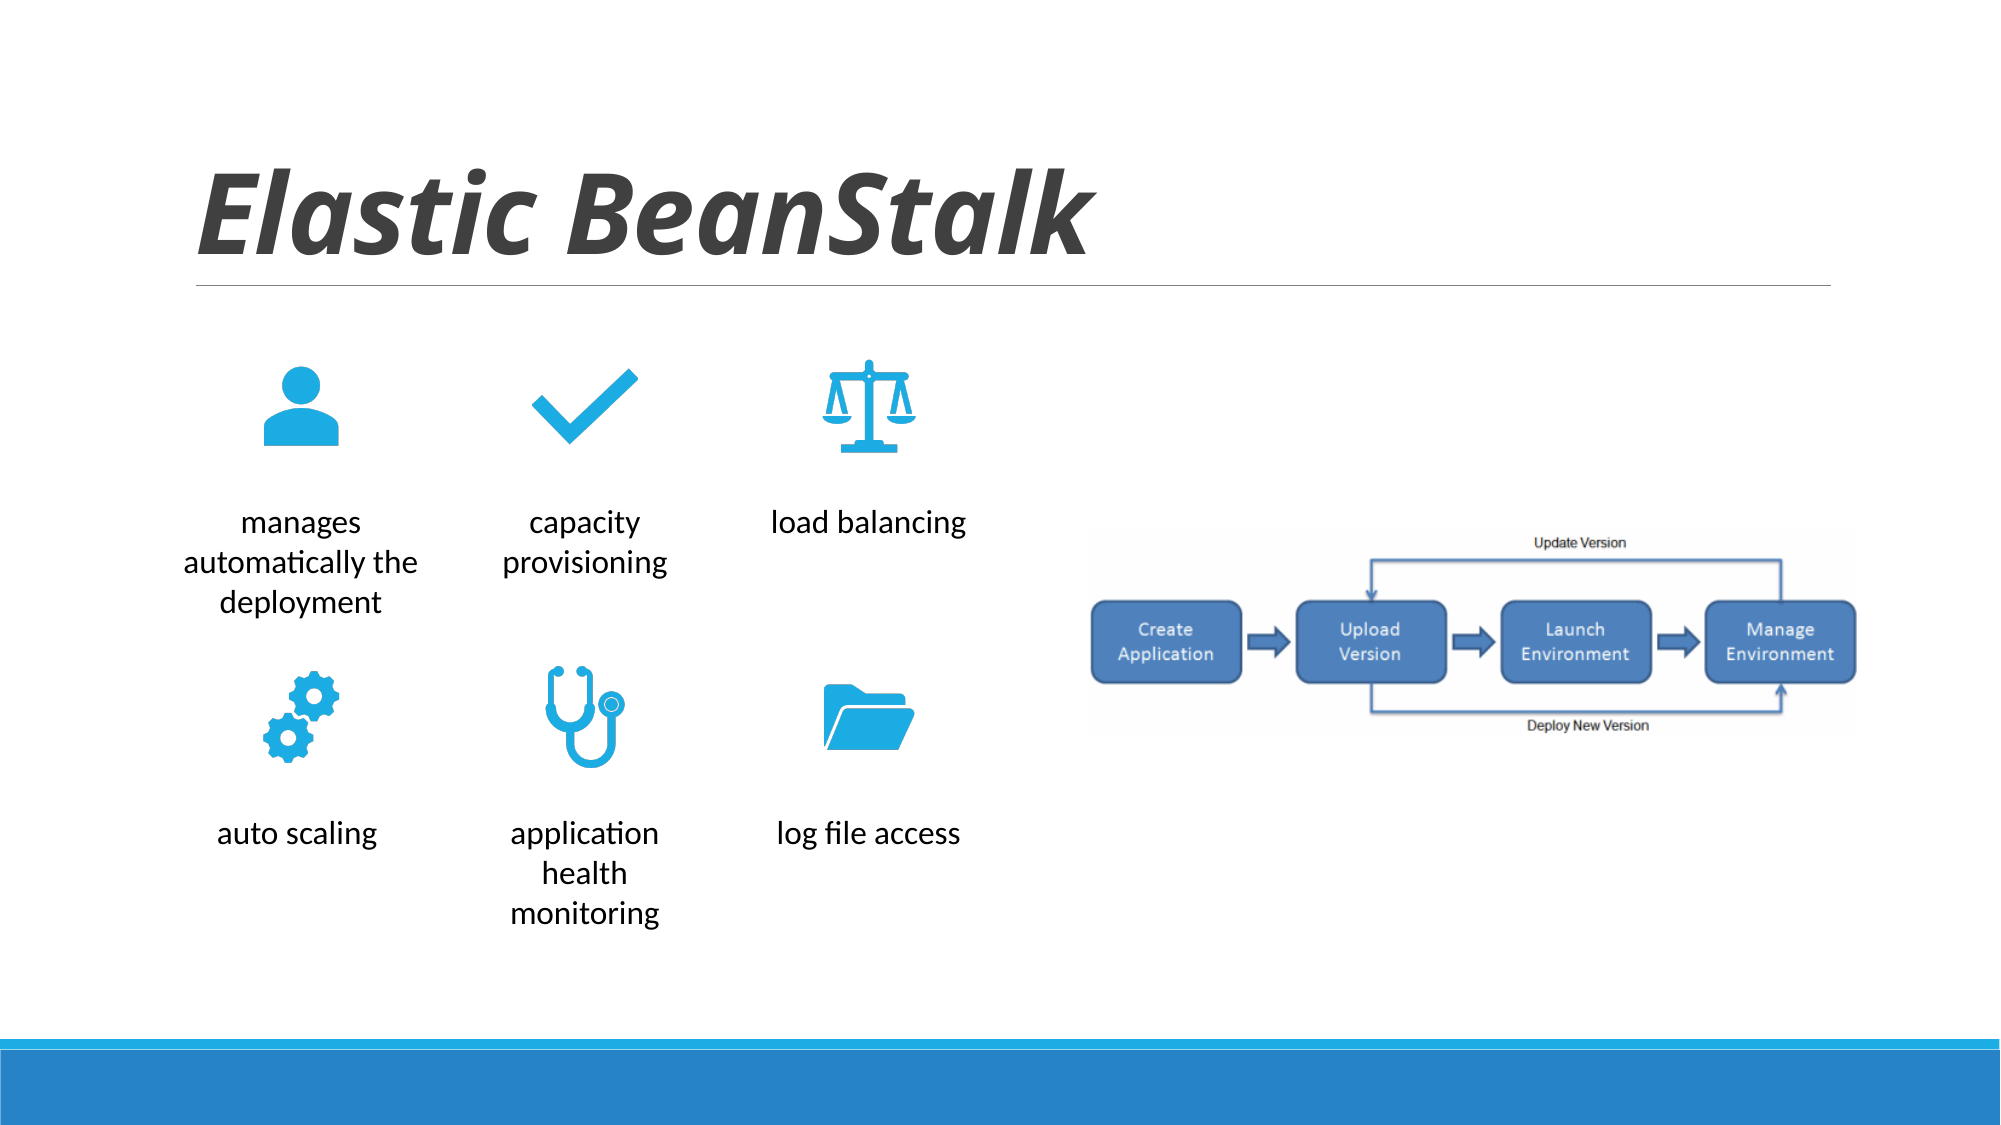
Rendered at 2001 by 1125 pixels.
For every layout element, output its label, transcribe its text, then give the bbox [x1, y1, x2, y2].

title Elastic BeanStalk [180, 47, 1830, 285]
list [179, 302, 991, 964]
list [1090, 529, 1858, 738]
